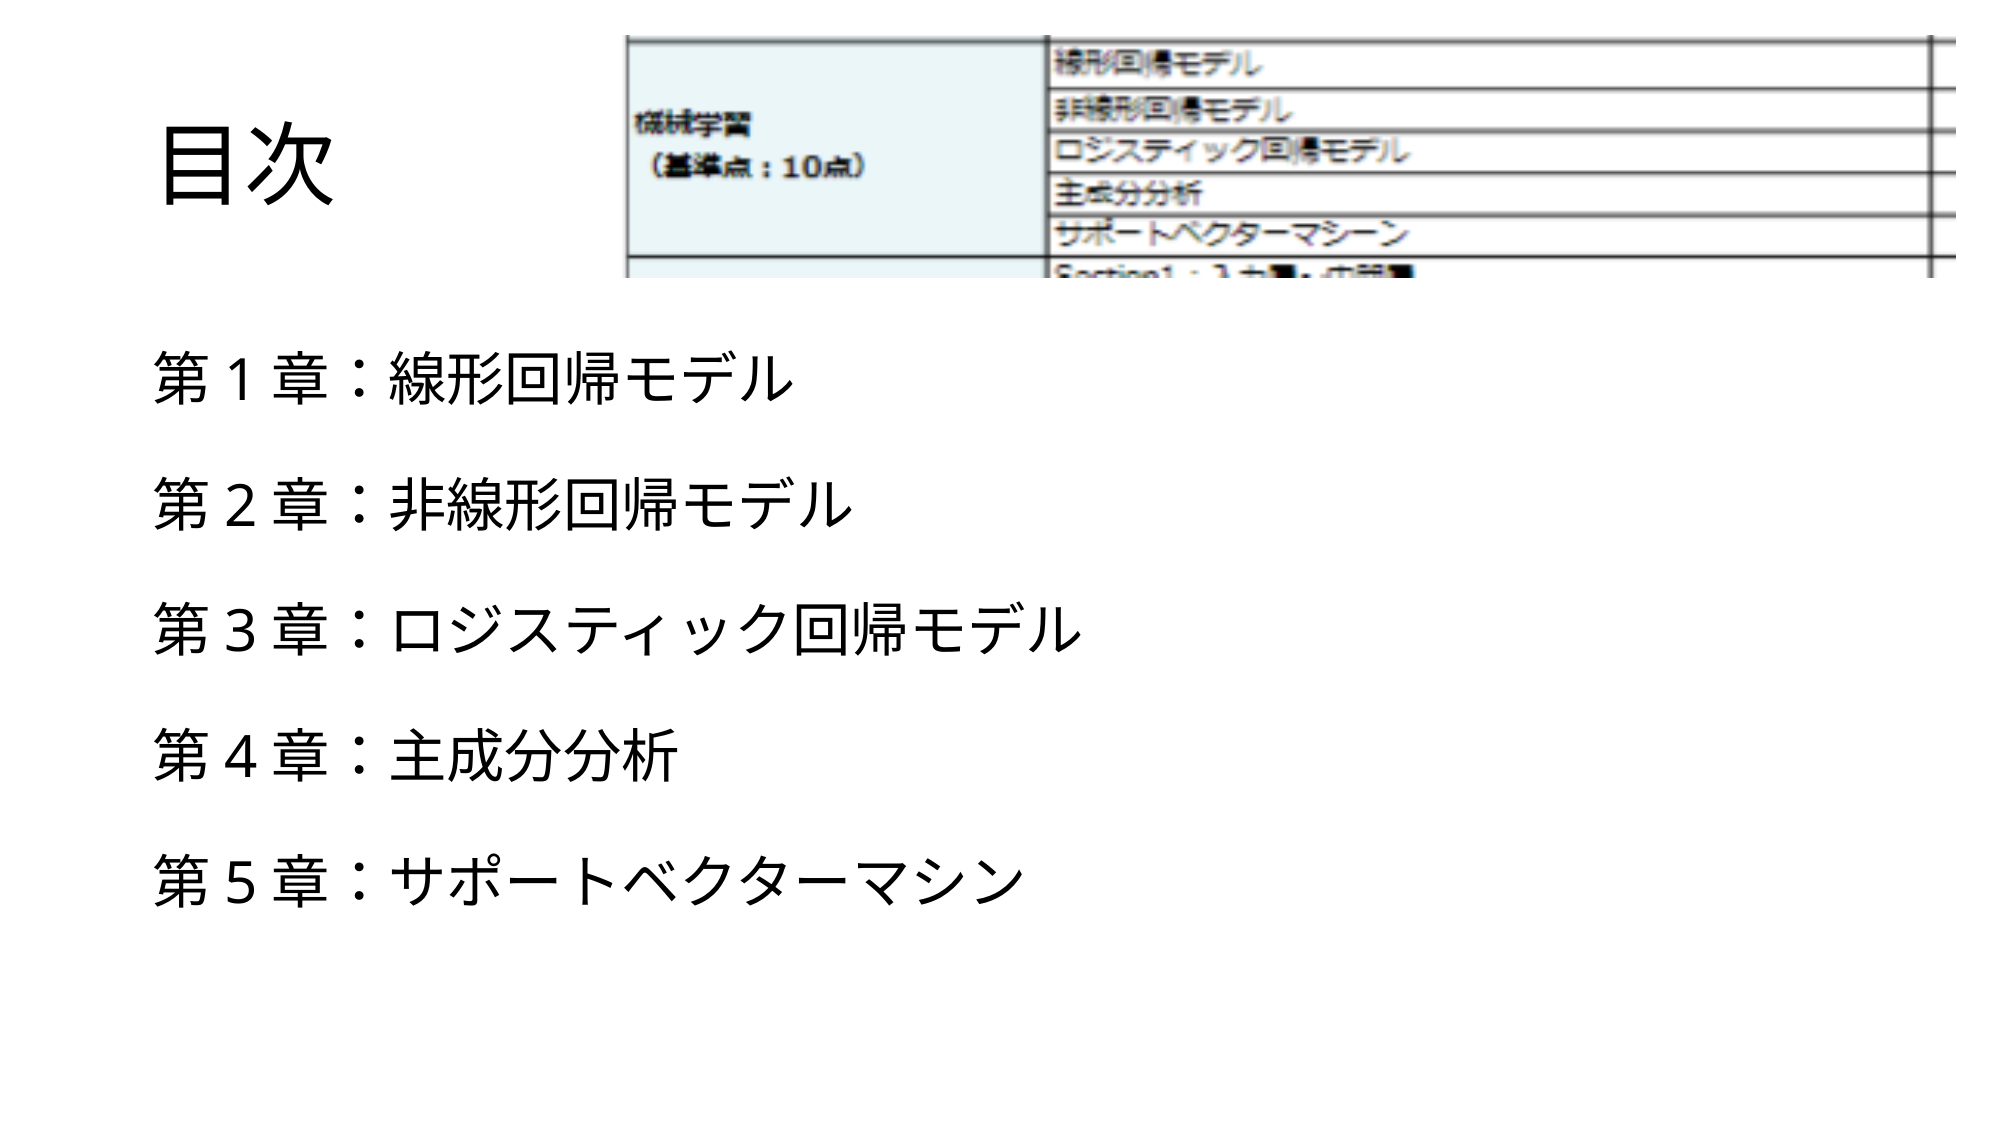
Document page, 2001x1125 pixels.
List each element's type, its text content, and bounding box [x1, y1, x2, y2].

list 第1章：線形回帰モデル 第2章：非線形回帰モデル 第3章：ロジスティック回帰モデル 第4章：主成分分析 第5章：サポートベクターマシン [137, 299, 1863, 1014]
picture [590, 35, 1956, 278]
title 目次 [137, 59, 590, 278]
